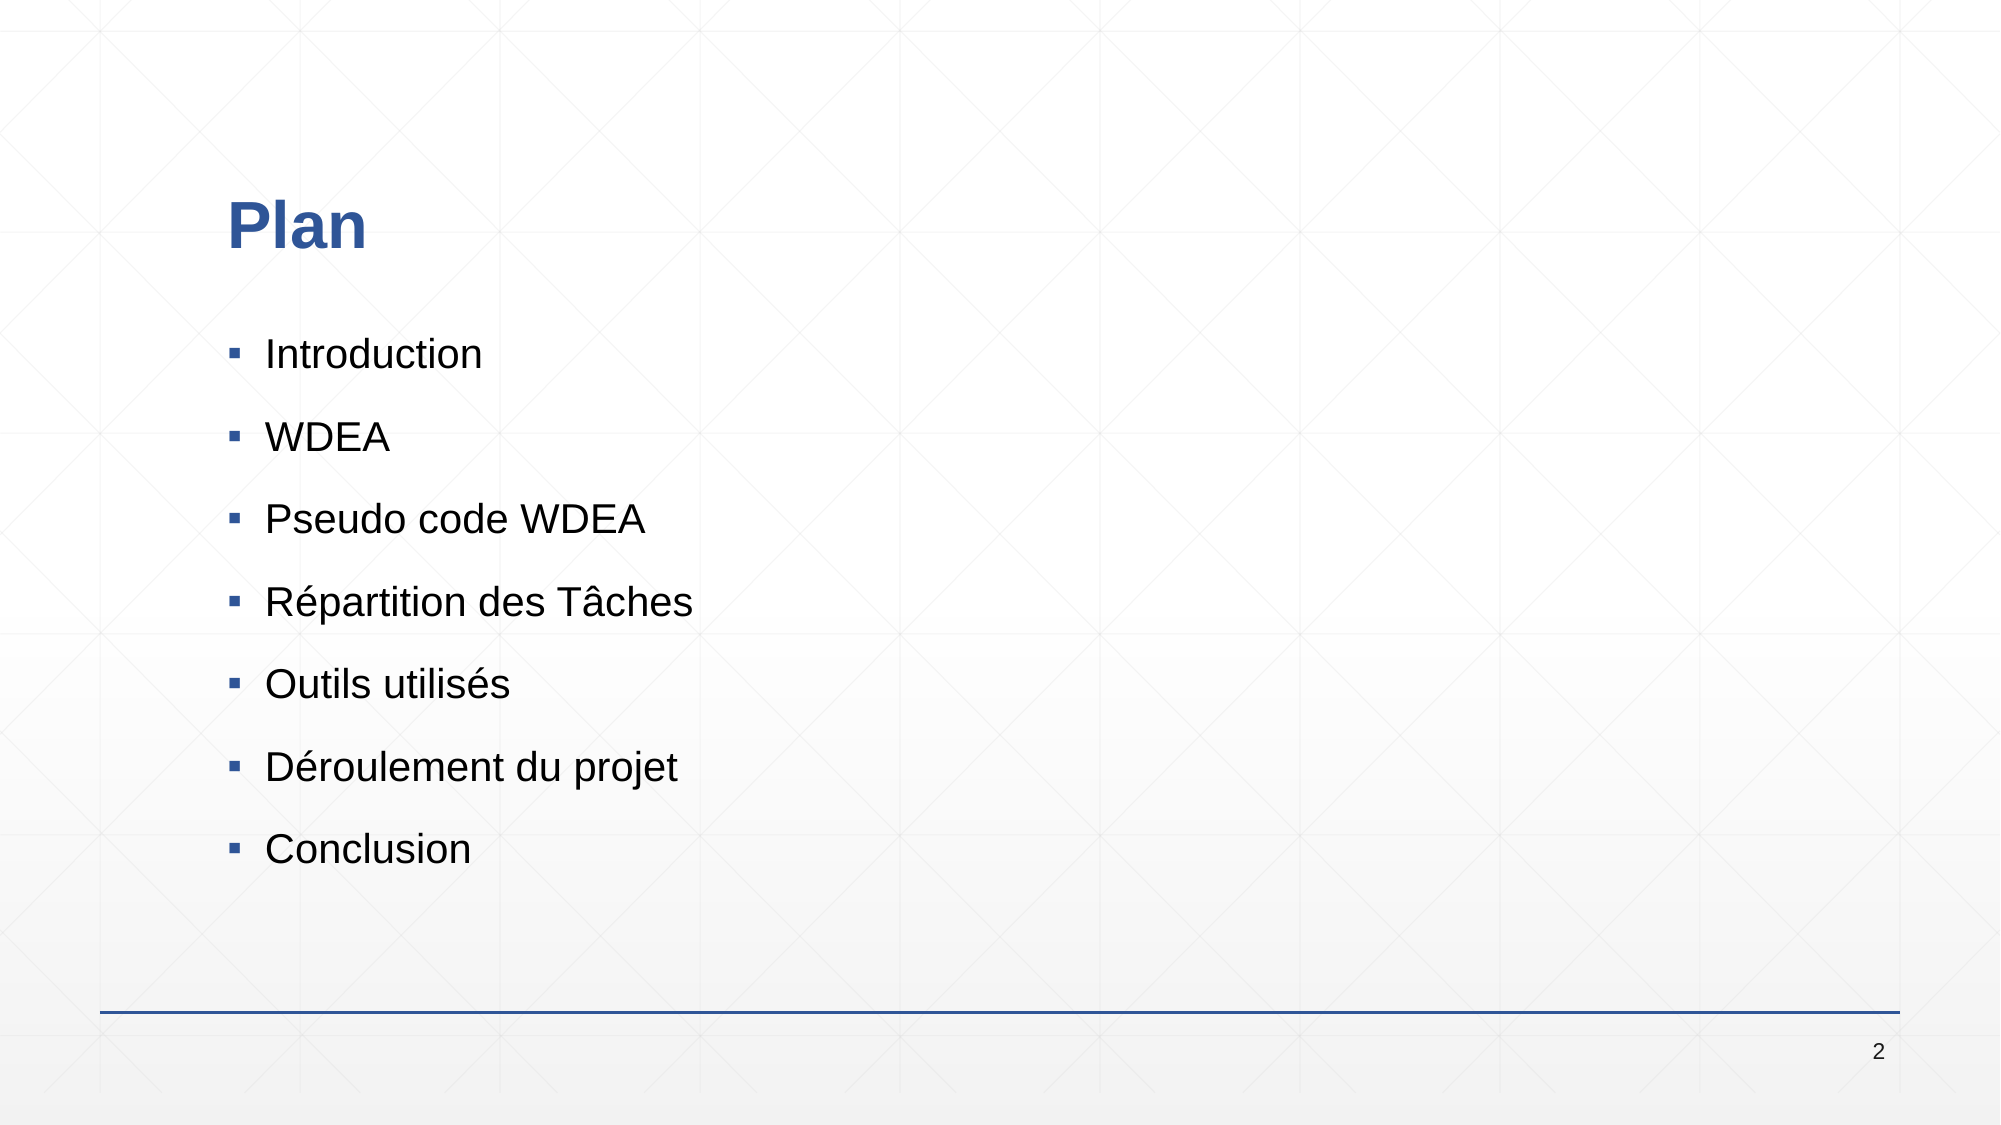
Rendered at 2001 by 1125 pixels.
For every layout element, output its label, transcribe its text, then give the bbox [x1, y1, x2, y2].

list Introduction WDEA Pseudo code WDEA Répartition des Tâches Outils utilisés Déroulement du projet Conclusion [212, 324, 1788, 950]
slide_number 2 [1749, 1031, 1901, 1069]
title Plan [212, 82, 1788, 271]
